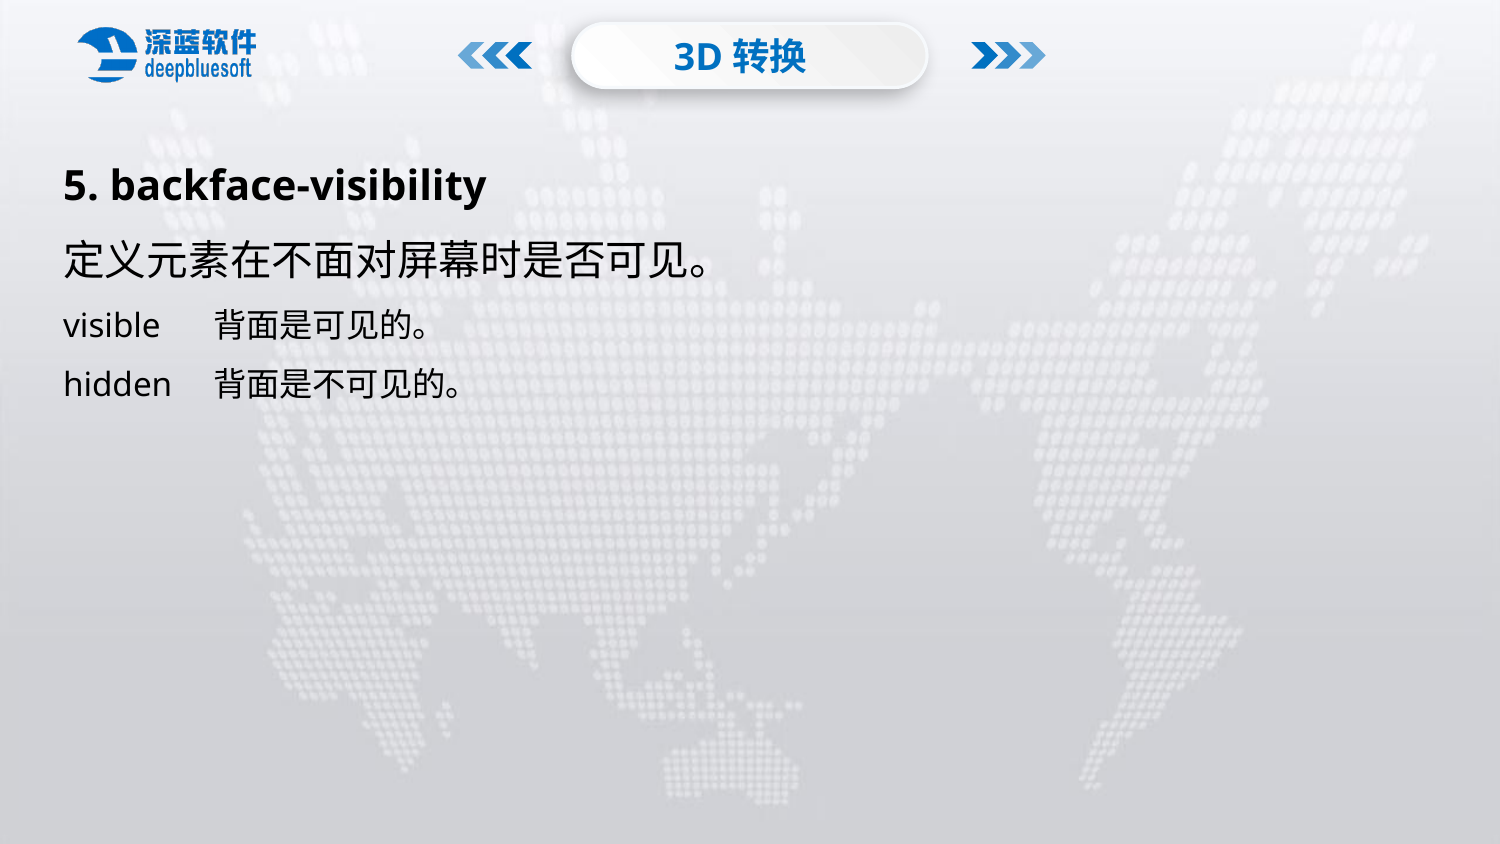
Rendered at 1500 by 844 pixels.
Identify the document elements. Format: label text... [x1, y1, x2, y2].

text_box 5. backface-visibility 定义元素在不面对屏幕时是否可见。 visible 背面是可见的。 hidden 背面是不可见的。 [48, 126, 1452, 411]
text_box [971, 41, 1046, 69]
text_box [457, 41, 533, 69]
text_box 3D转换 [611, 28, 870, 82]
text_box [570, 21, 930, 90]
picture [0, 0, 1500, 844]
